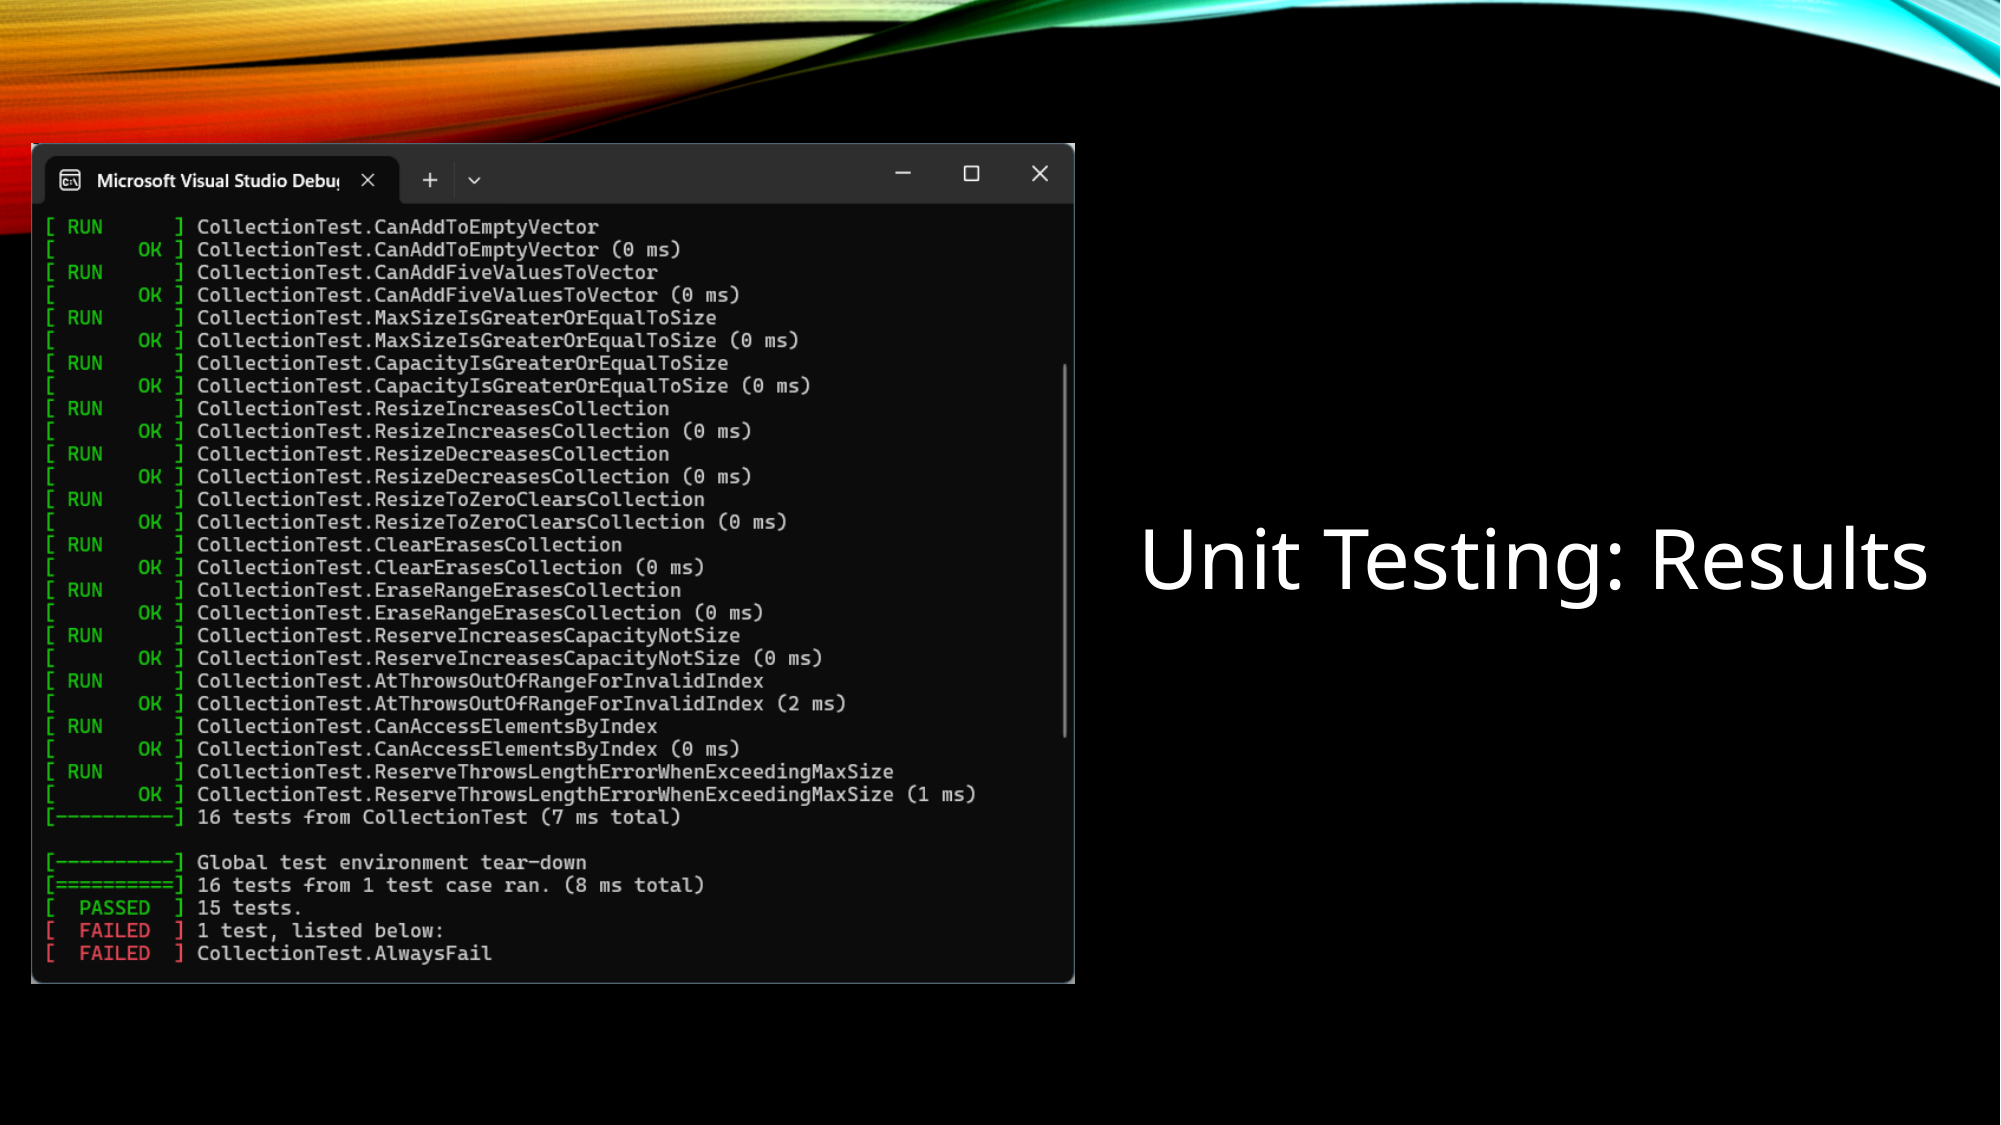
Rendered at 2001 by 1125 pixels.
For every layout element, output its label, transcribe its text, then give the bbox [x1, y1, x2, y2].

title Unit Testing: Results [1079, 456, 1947, 669]
picture [0, 0, 2000, 985]
